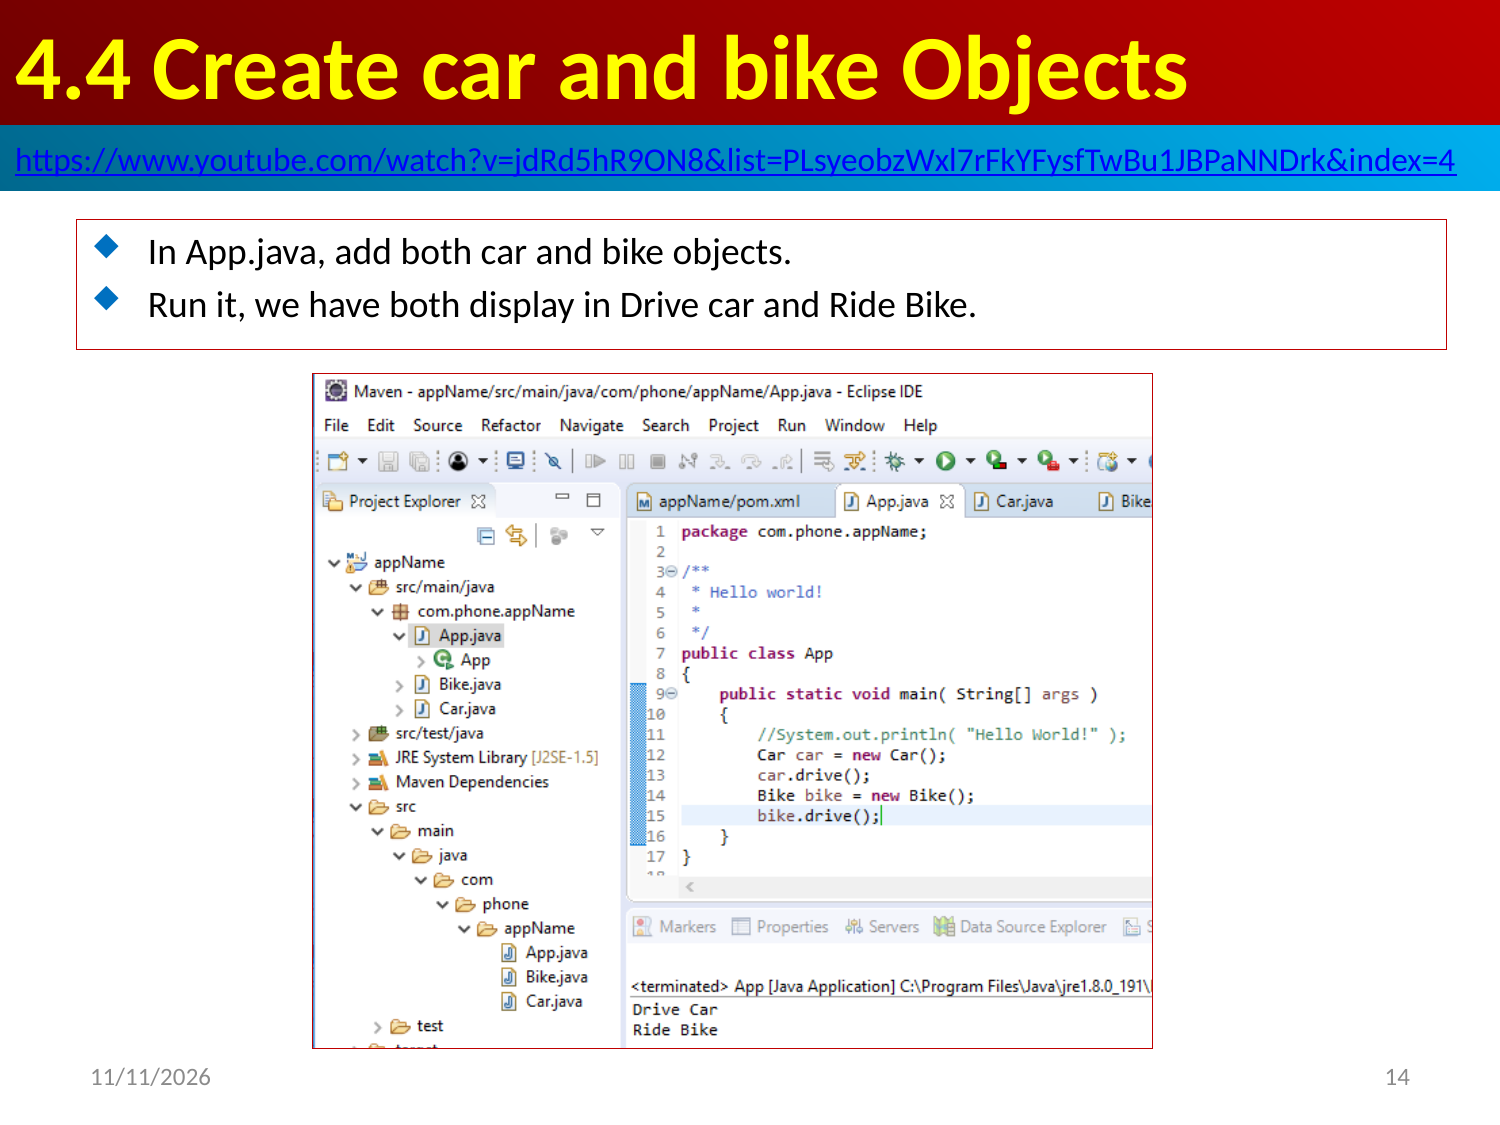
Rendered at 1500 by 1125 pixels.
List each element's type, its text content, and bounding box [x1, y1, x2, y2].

slide_number 14 [1074, 1042, 1425, 1109]
text_box https://www.youtube.com/watch?v=jdRd5hR9ON8&list=PLsyeobzWxl7rFkYFysfTwBu1JBPaNNDrk&index=4 [0, 125, 1500, 191]
picture [312, 373, 1153, 1049]
title 4.4 Create car and bike Objects [0, 0, 1500, 125]
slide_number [75, 1042, 425, 1109]
subtitle In App.java, add both car and bike objects. Run it, we have both display in Drive car and Ride Bike. [76, 219, 1447, 350]
